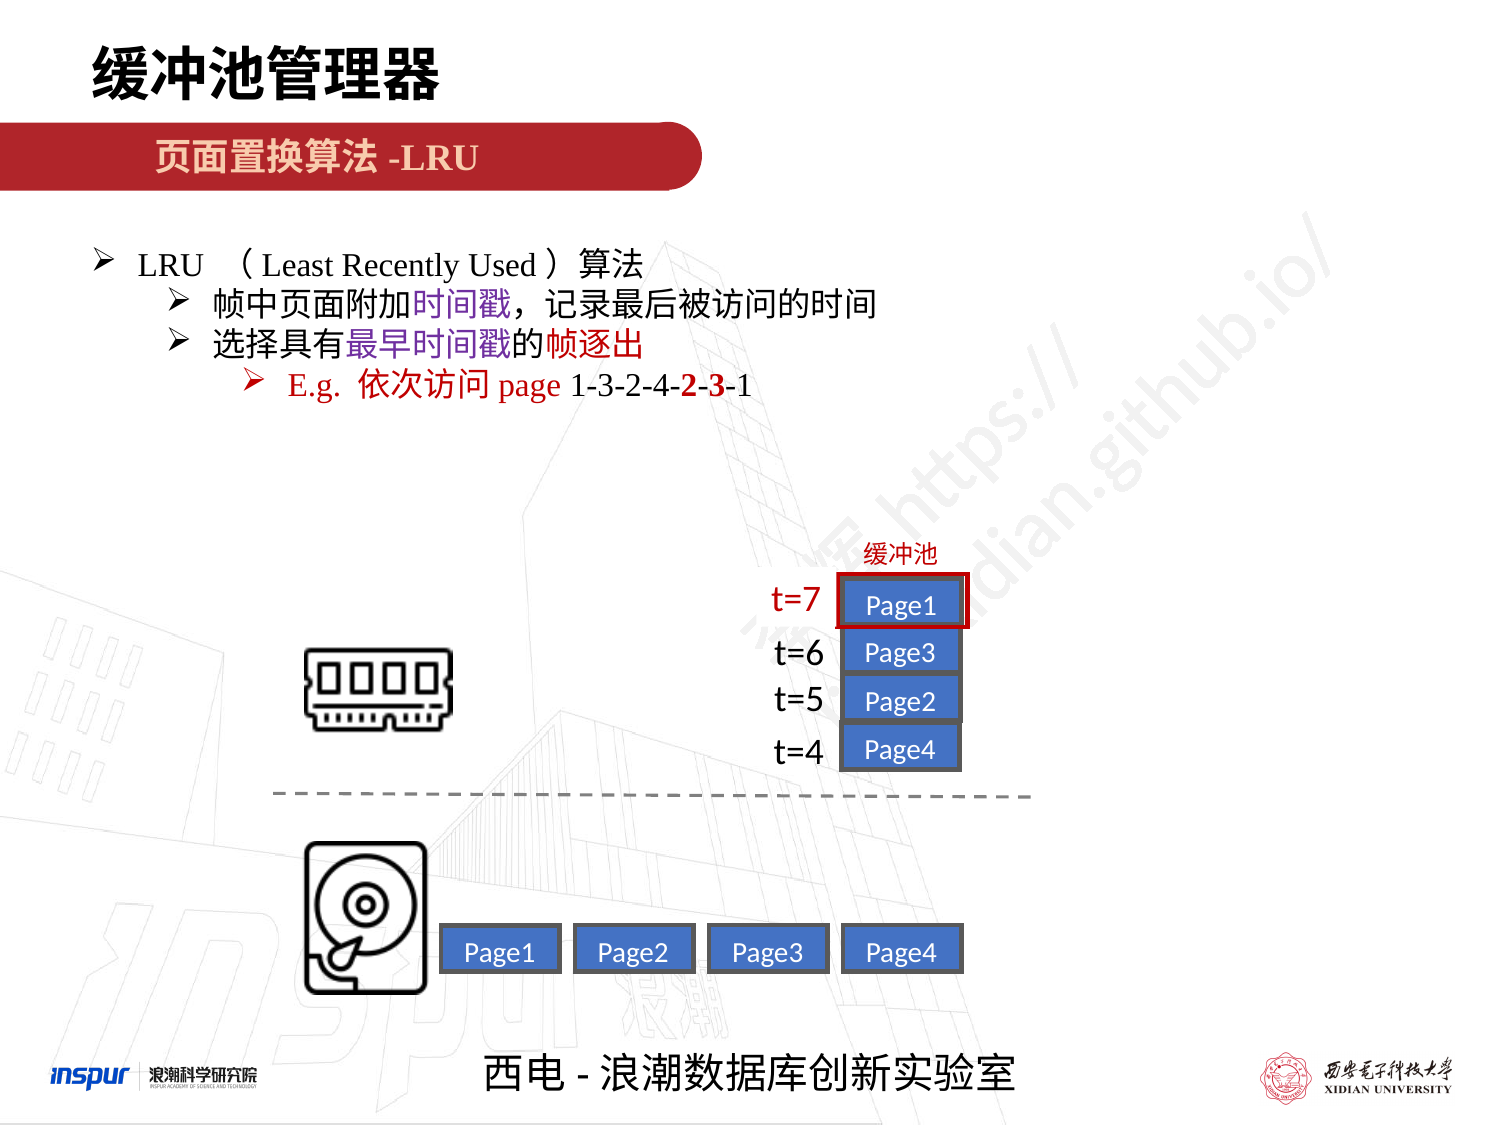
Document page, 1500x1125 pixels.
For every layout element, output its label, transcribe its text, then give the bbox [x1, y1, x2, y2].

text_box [842, 924, 962, 977]
text_box t=7 [756, 566, 837, 627]
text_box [842, 625, 961, 673]
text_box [842, 673, 961, 725]
text_box 缓冲池管理器 [76, 28, 1171, 126]
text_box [273, 793, 1038, 798]
text_box t=5 [759, 667, 840, 720]
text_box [574, 924, 694, 977]
text_box [837, 573, 969, 628]
text_box [0, 122, 670, 191]
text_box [842, 578, 962, 630]
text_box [443, 925, 560, 977]
text_box 缓冲池 [848, 531, 954, 573]
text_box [708, 924, 828, 977]
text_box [841, 722, 960, 774]
text_box t=6 [759, 627, 840, 667]
text_box 页面置换算法-LRU [0, 125, 652, 186]
text_box LRU （Least Recently Used）算法 帧中页面附加时间戳，记录最后被访问的时间 选择具有最早时间戳的帧逐出 E.g. 依次访问page 1-3-2-4-2-3-1 [76, 236, 1405, 411]
picture [0, 0, 1500, 1125]
text_box t=4 [759, 719, 839, 780]
text_box [664, 121, 702, 190]
